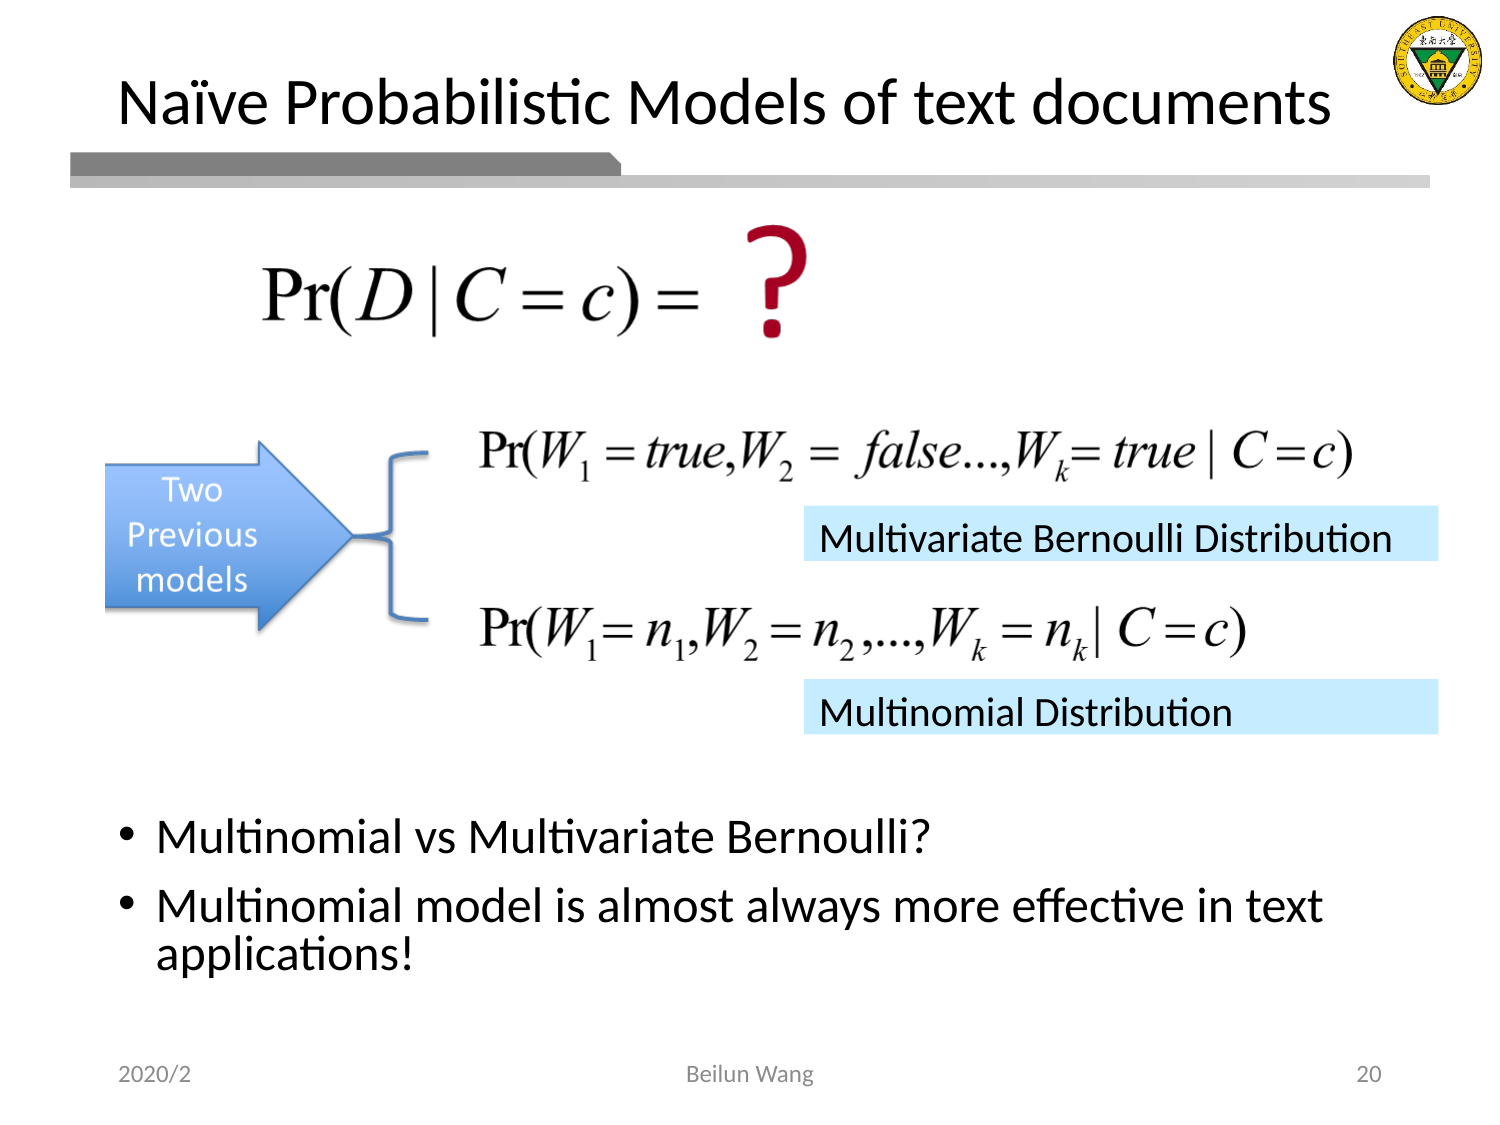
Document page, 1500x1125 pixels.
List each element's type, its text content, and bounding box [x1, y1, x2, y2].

title Naïve Probabilistic Models of text documents [103, 59, 1361, 156]
picture [1393, 16, 1482, 105]
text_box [103, 213, 1439, 735]
slide_number 2020/2 [103, 1042, 441, 1103]
list Multinomial vs Multivariate Bernoulli? Multinomial model is almost always more effective in text applications! [103, 735, 1397, 1014]
slide_number 20 [1059, 1042, 1397, 1103]
footer Beilun Wang [496, 1042, 1004, 1103]
